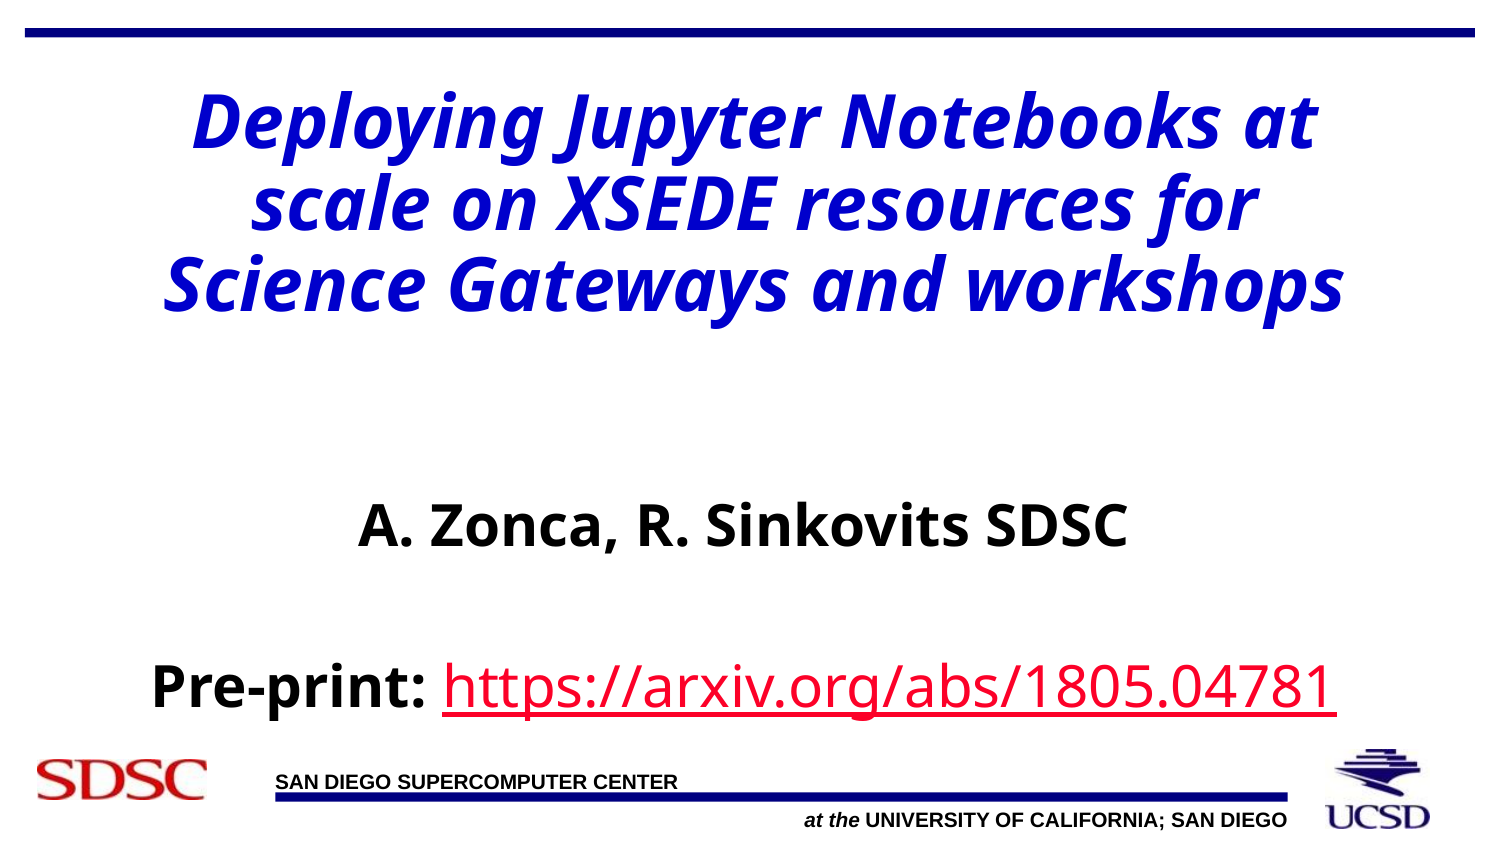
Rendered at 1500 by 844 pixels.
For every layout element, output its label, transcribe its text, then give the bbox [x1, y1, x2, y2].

picture [37, 759, 207, 800]
title Deploying Jupyter Notebooks at scale on XSEDE resources for Science Gateways and workshops [117, 196, 1393, 378]
subtitle A. Zonca, R. Sinkovits SDSC Pre-print: https://arxiv.org/abs/1805.04781 [100, 478, 1388, 694]
picture [1325, 749, 1430, 829]
